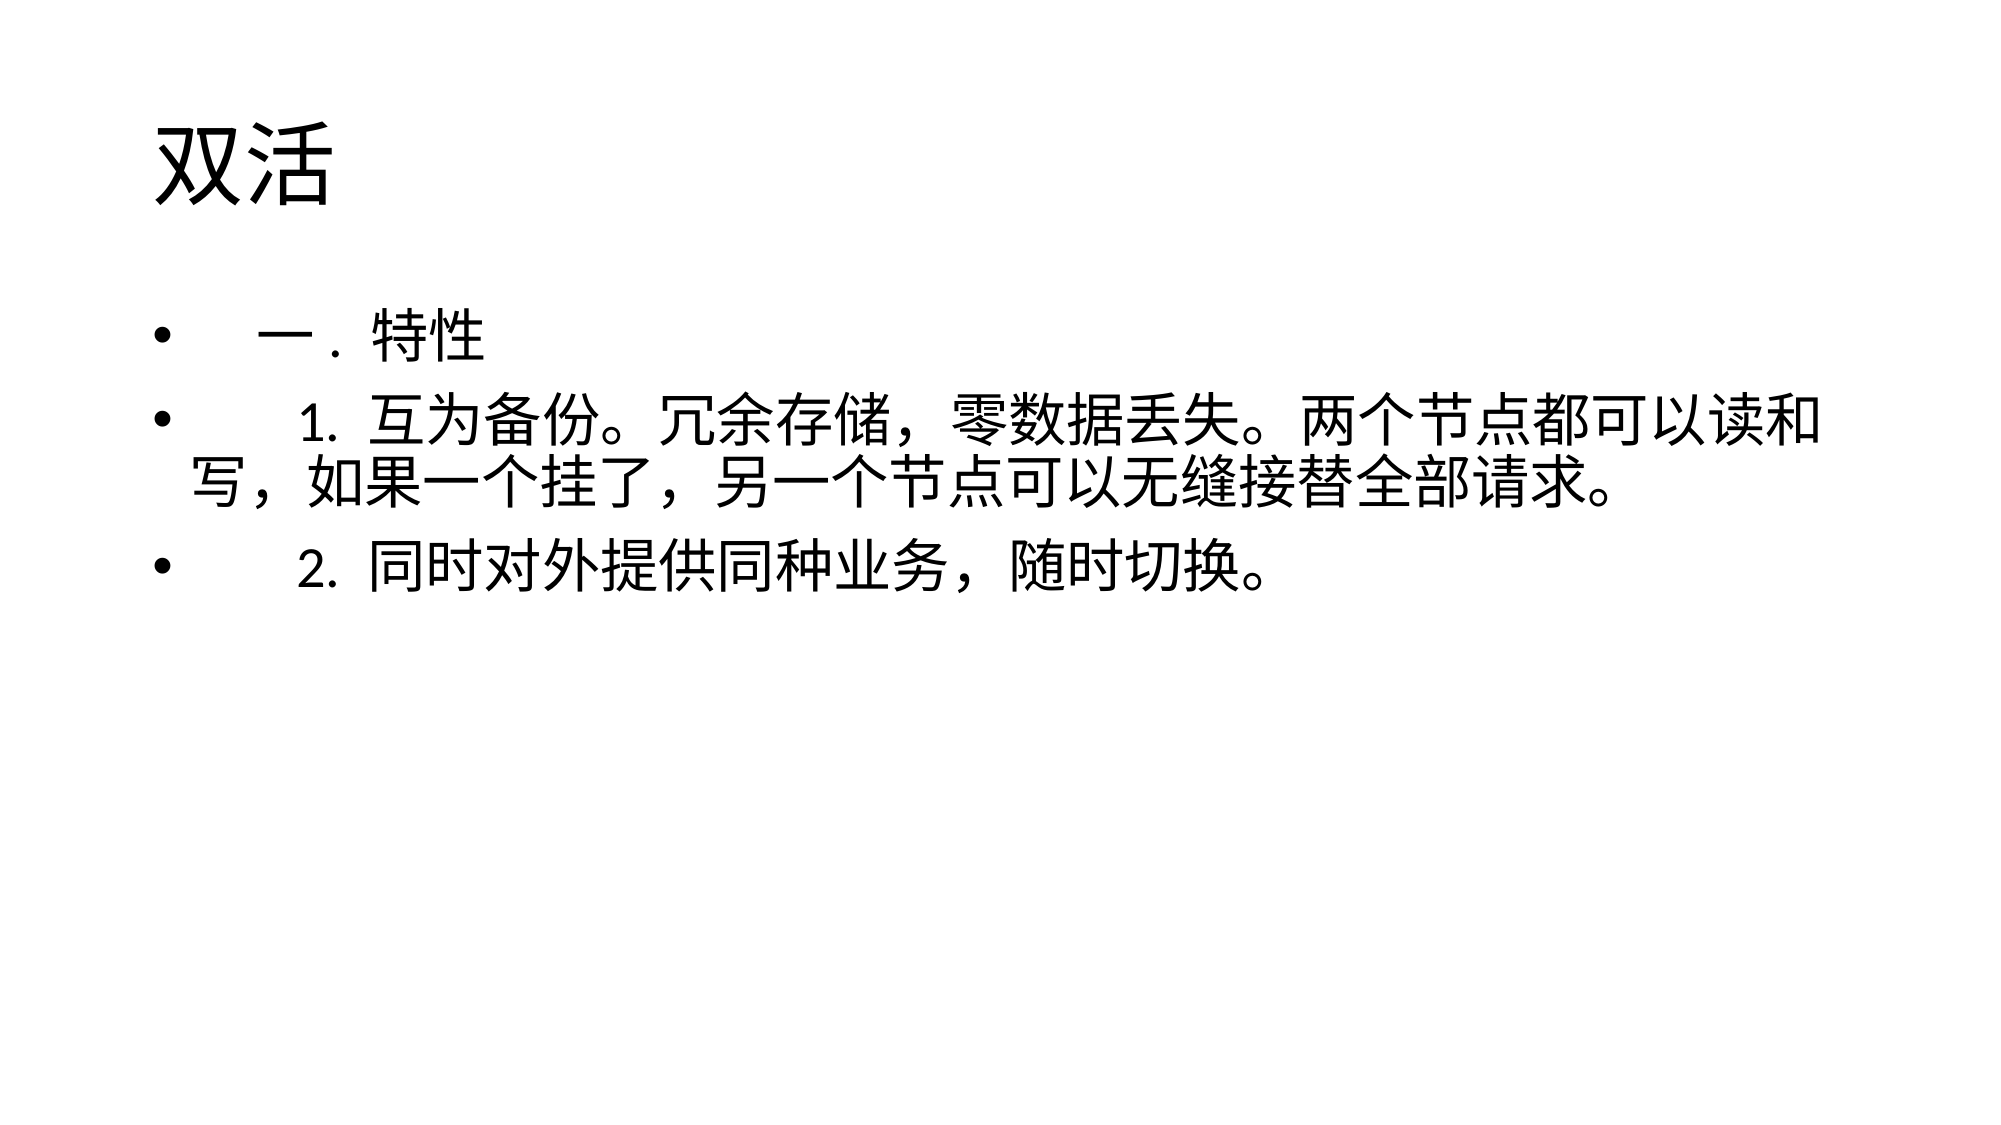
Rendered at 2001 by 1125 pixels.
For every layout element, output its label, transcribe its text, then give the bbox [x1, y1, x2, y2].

list 一. 特性 1. 互为备份。冗余存储，零数据丢失。两个节点都可以读和写，如果一个挂了，另一个节点可以无缝接替全部请求。 2. 同时对外提供同种业务，随时切换。 [137, 299, 1863, 1014]
title 双活 [137, 59, 1863, 278]
